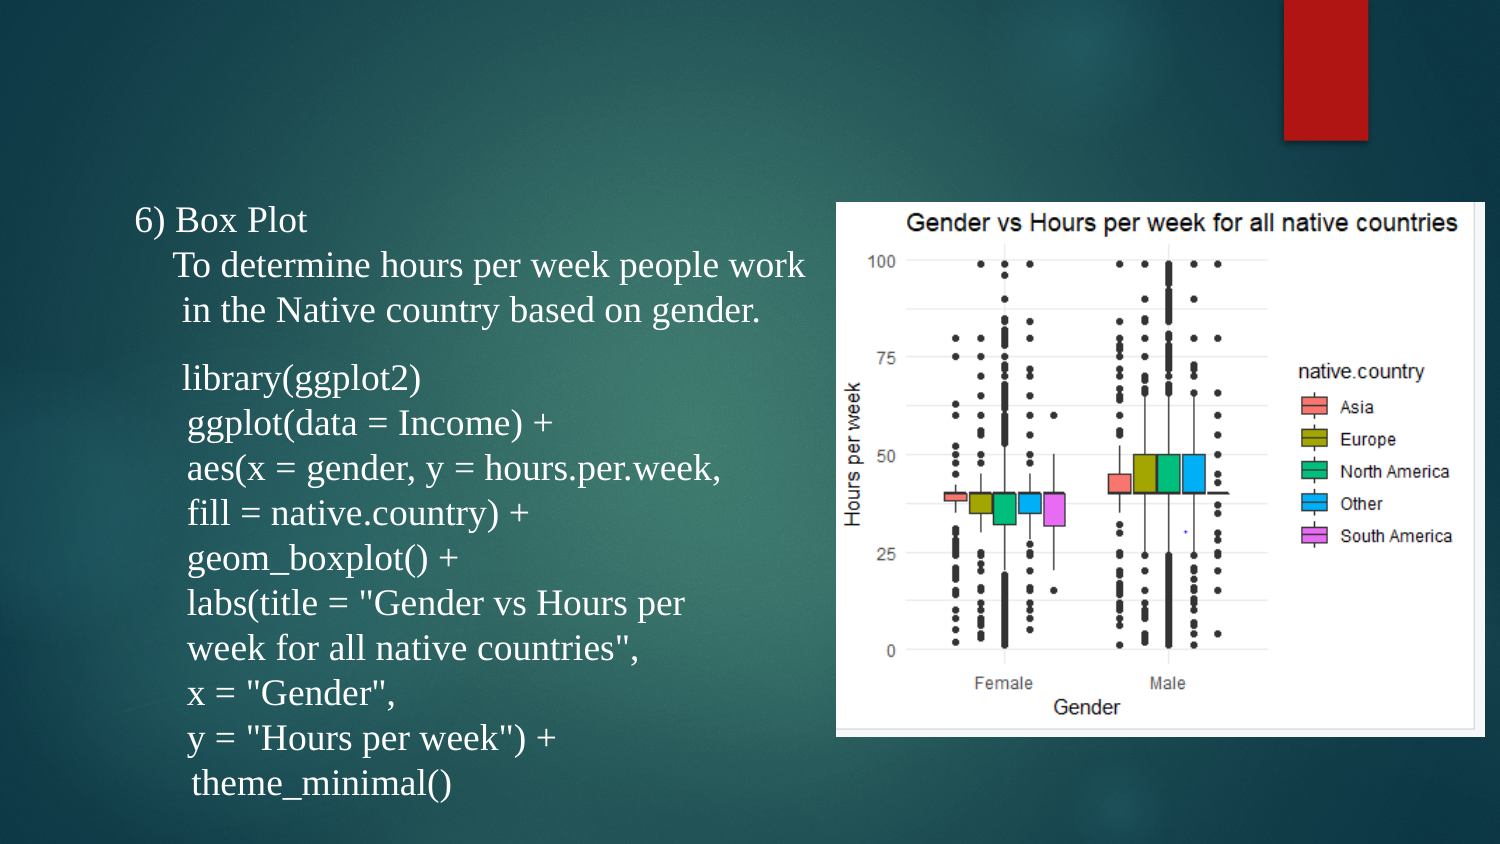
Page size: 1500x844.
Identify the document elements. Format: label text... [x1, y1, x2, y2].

picture [0, 0, 1500, 844]
list library(ggplot2) ggplot(data = Income) + aes(x = gender, y = hours.per.week, fill = native.country) + geom_boxplot() + labs(title = "Gender vs Hours per week for all native countries", x = "Gender", y = "Hours per week") + theme_minimal() [147, 304, 739, 712]
title 6) Box Plot To determine hours per week people work in the Native country based on gender. [119, 180, 1381, 283]
